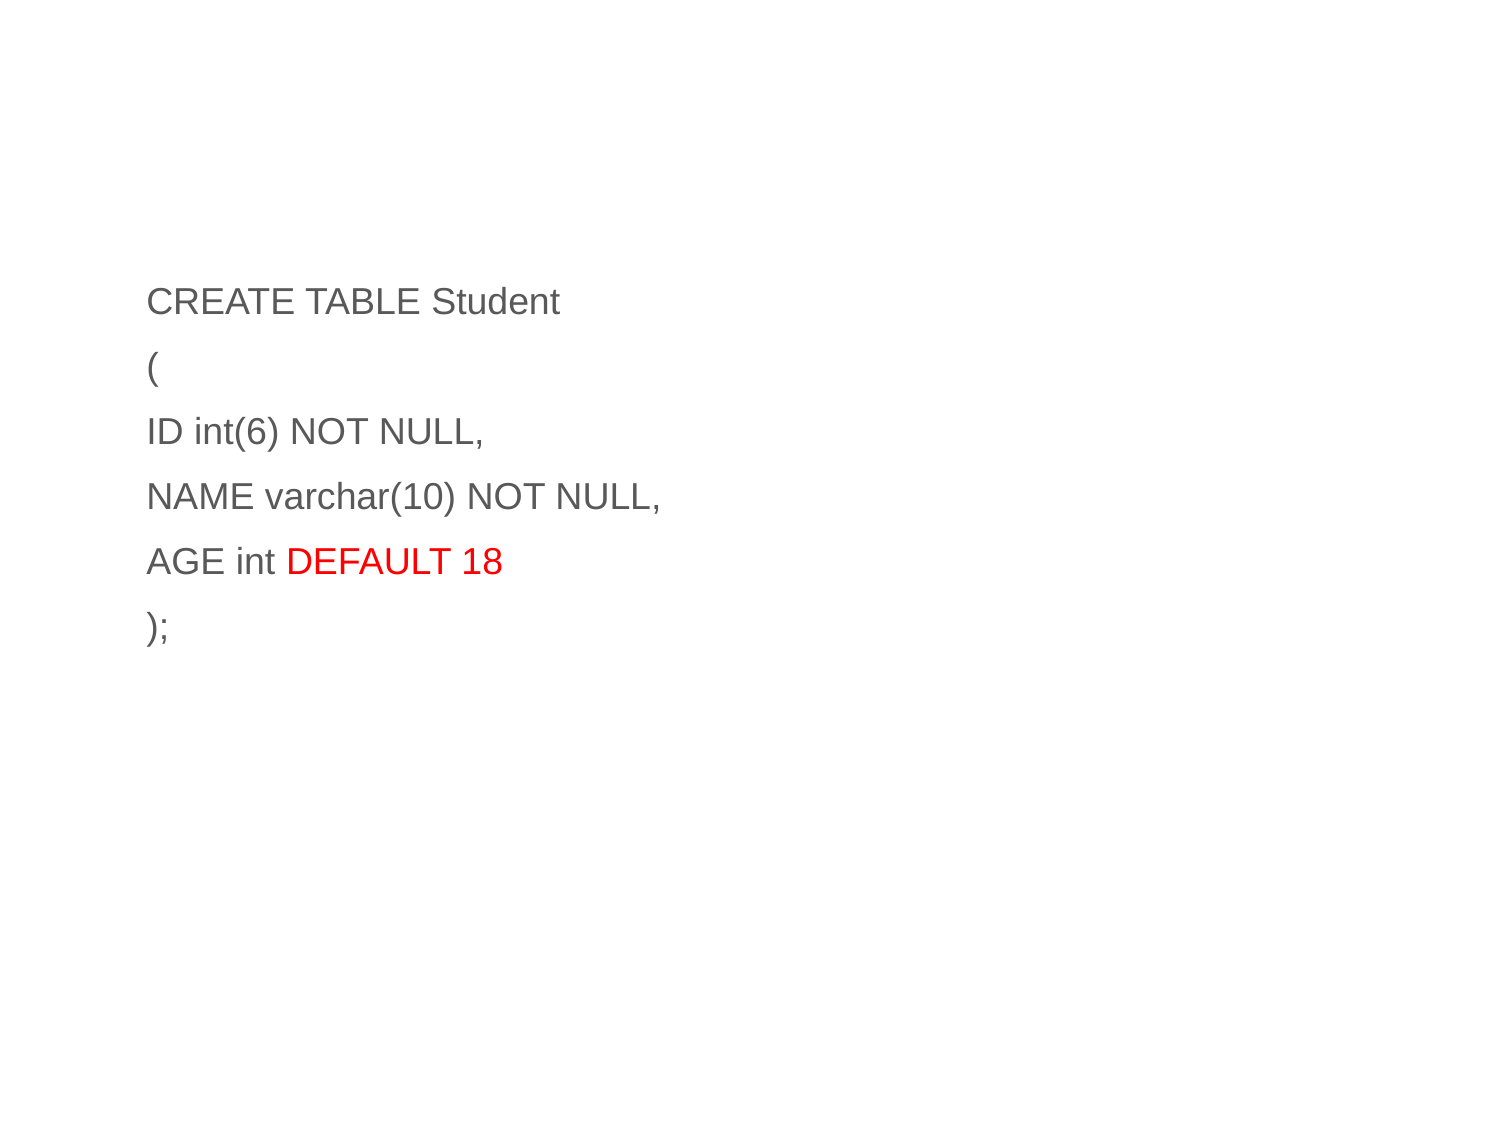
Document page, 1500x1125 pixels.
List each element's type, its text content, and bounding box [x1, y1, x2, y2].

list CREATE TABLE Student ( ID int(6) NOT NULL, NAME varchar(10) NOT NULL, AGE int DEFAULT 18 ); [75, 262, 1425, 1005]
